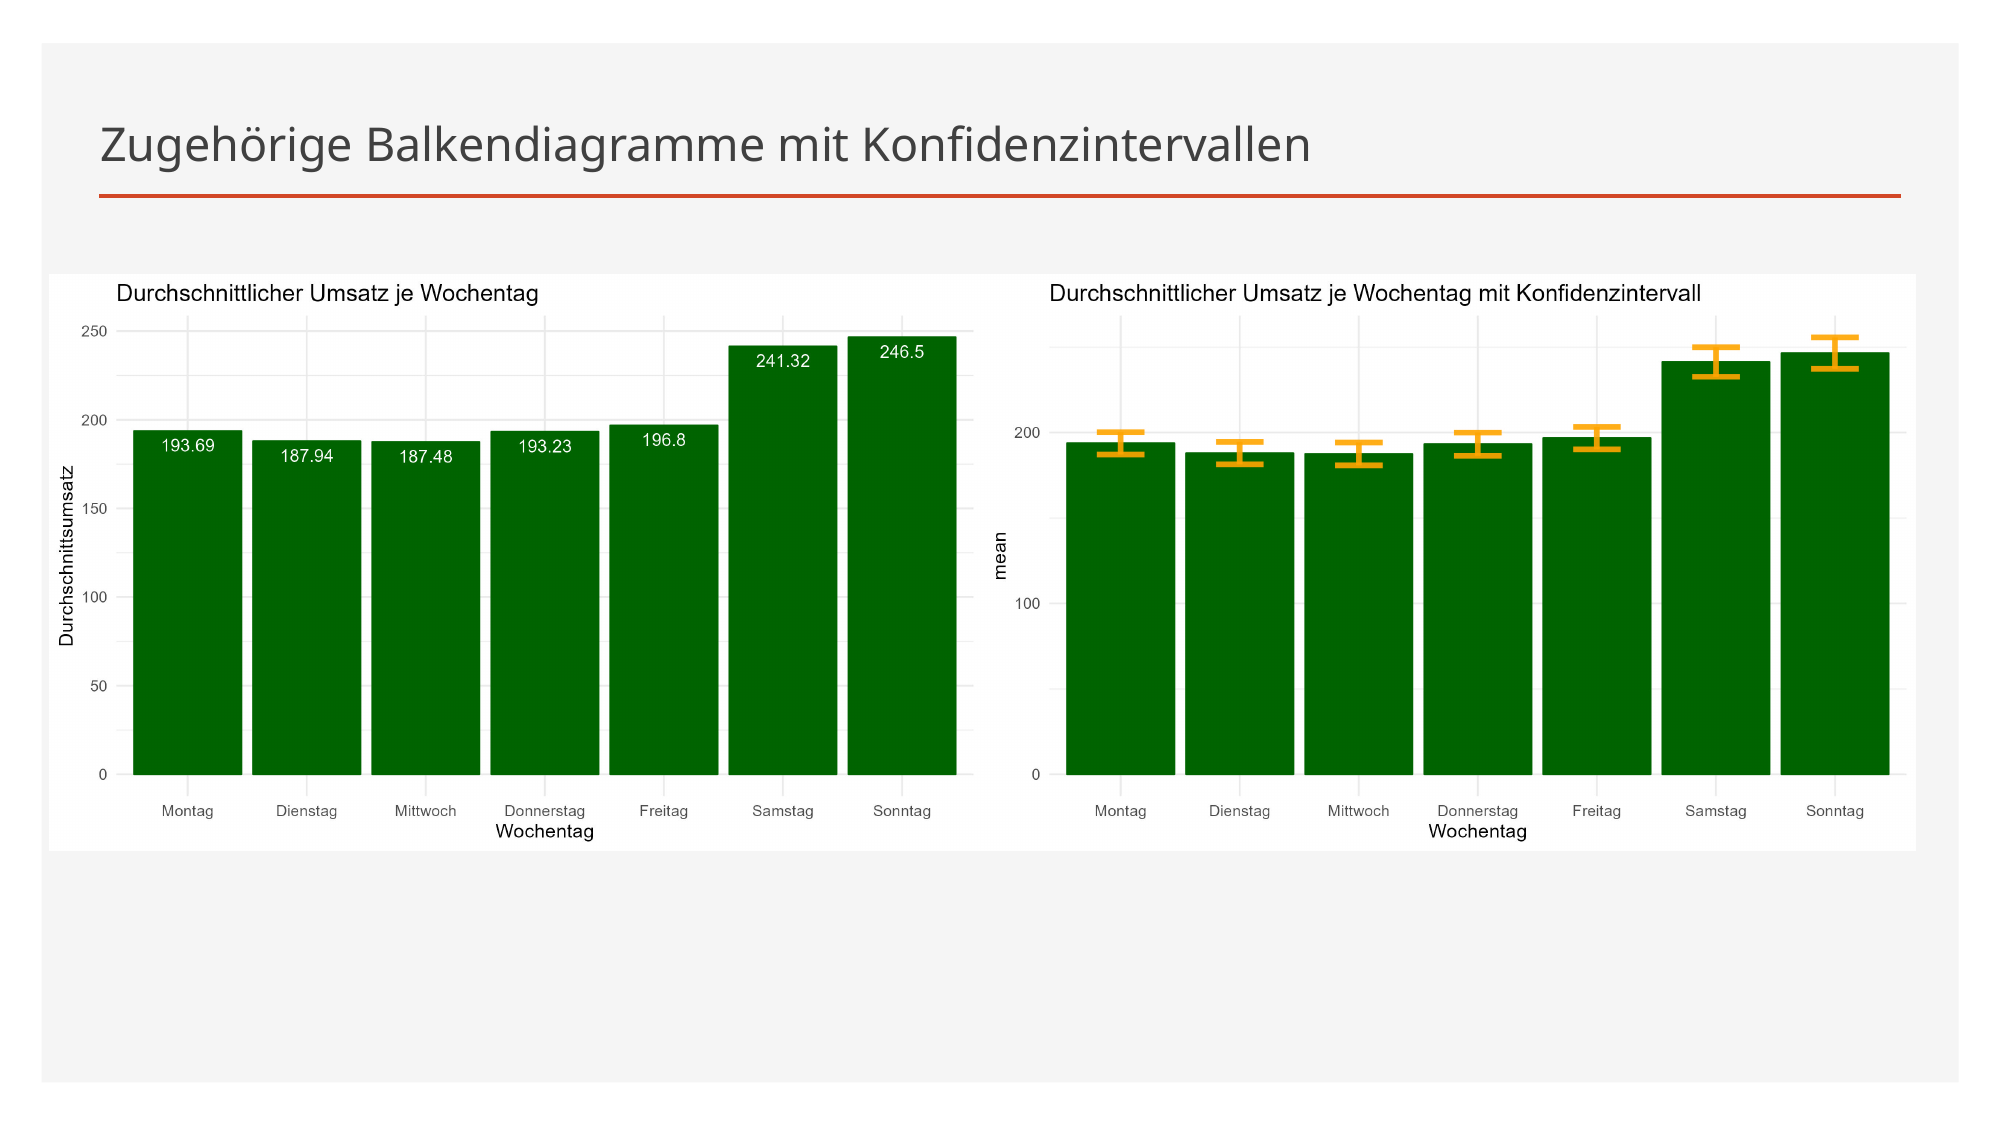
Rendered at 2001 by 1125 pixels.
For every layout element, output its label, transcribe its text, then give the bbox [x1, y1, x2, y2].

picture [49, 274, 1916, 851]
title Zugehörige Balkendiagramme mit Konfidenzintervallen [85, 73, 1429, 179]
